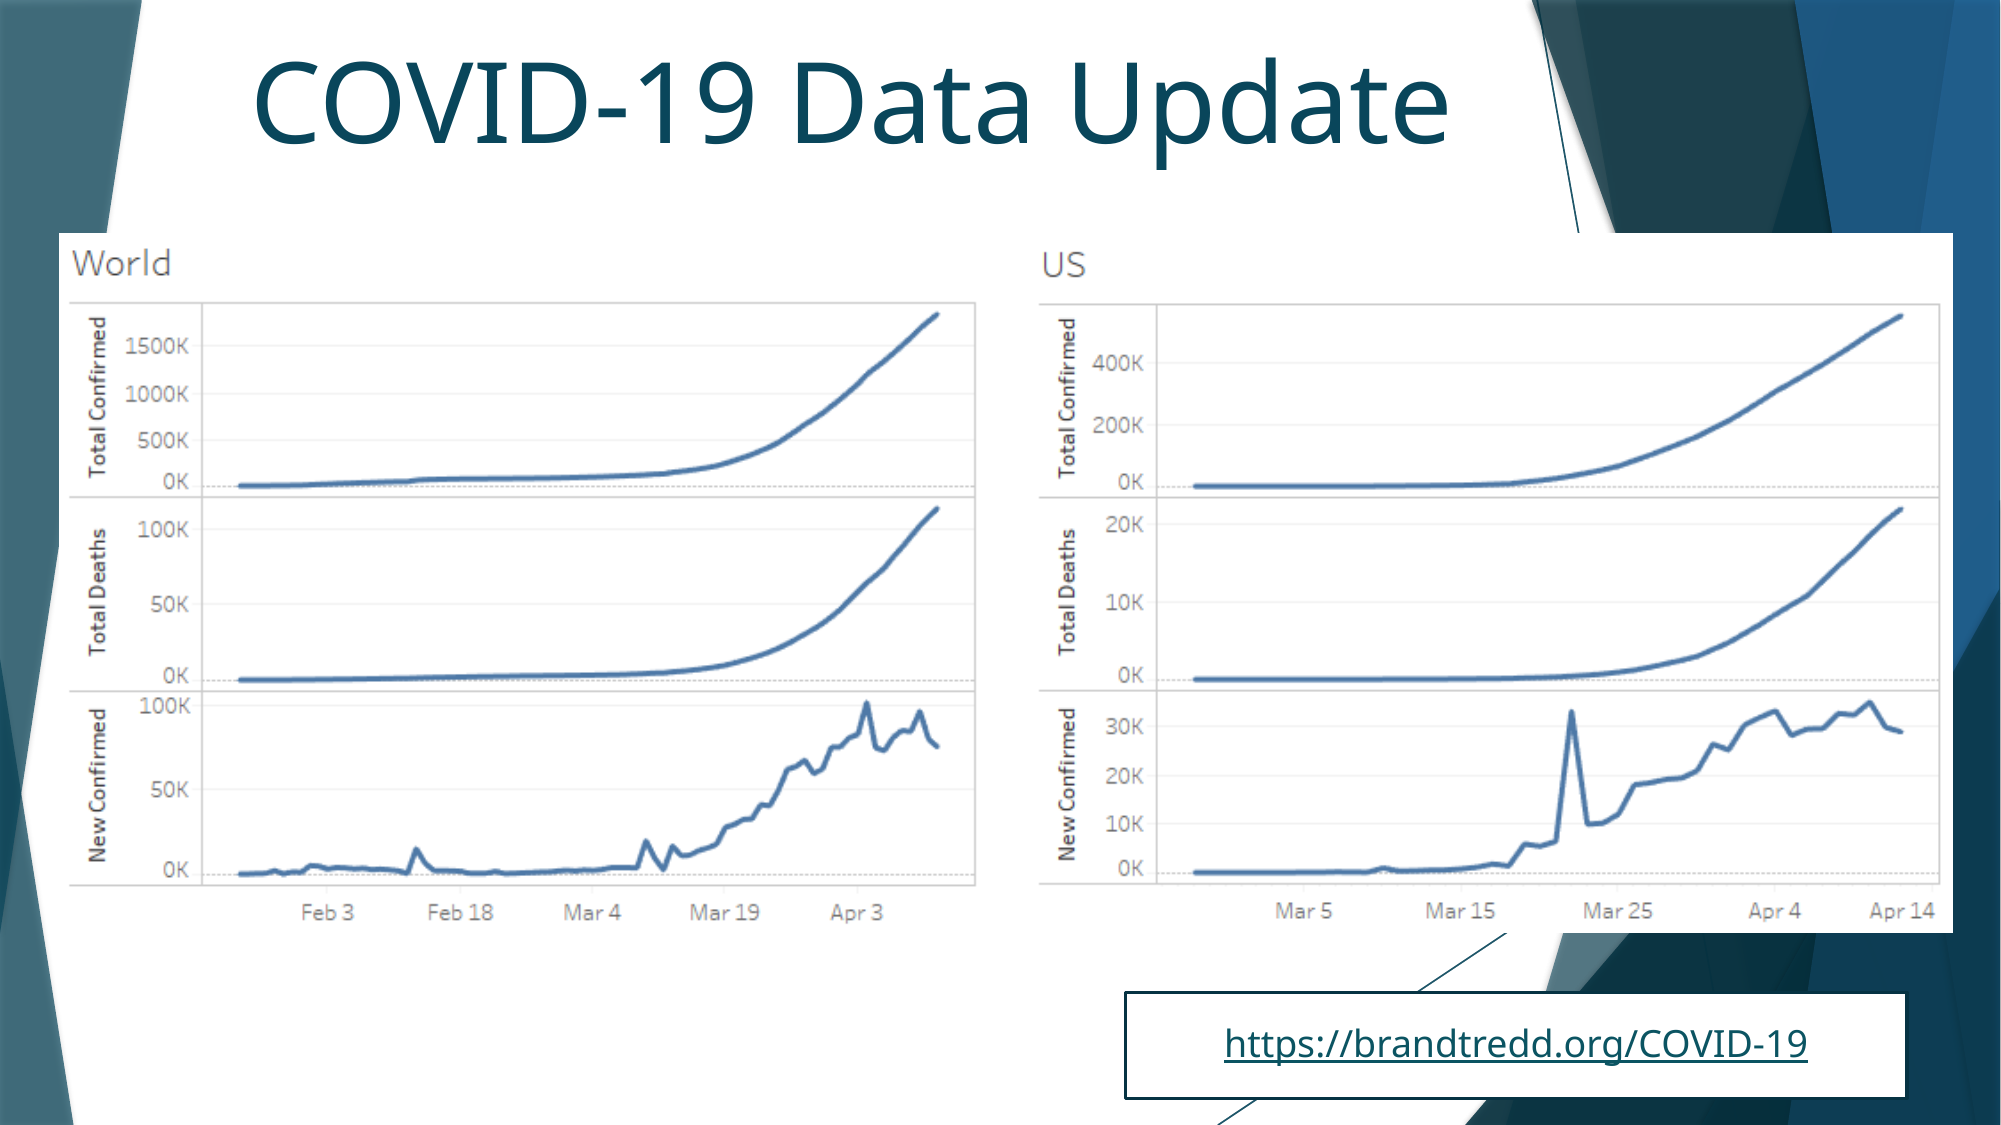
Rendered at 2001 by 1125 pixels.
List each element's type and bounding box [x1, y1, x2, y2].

text_box [0, 0, 2000, 1125]
picture [58, 233, 987, 934]
picture [1026, 233, 1954, 934]
